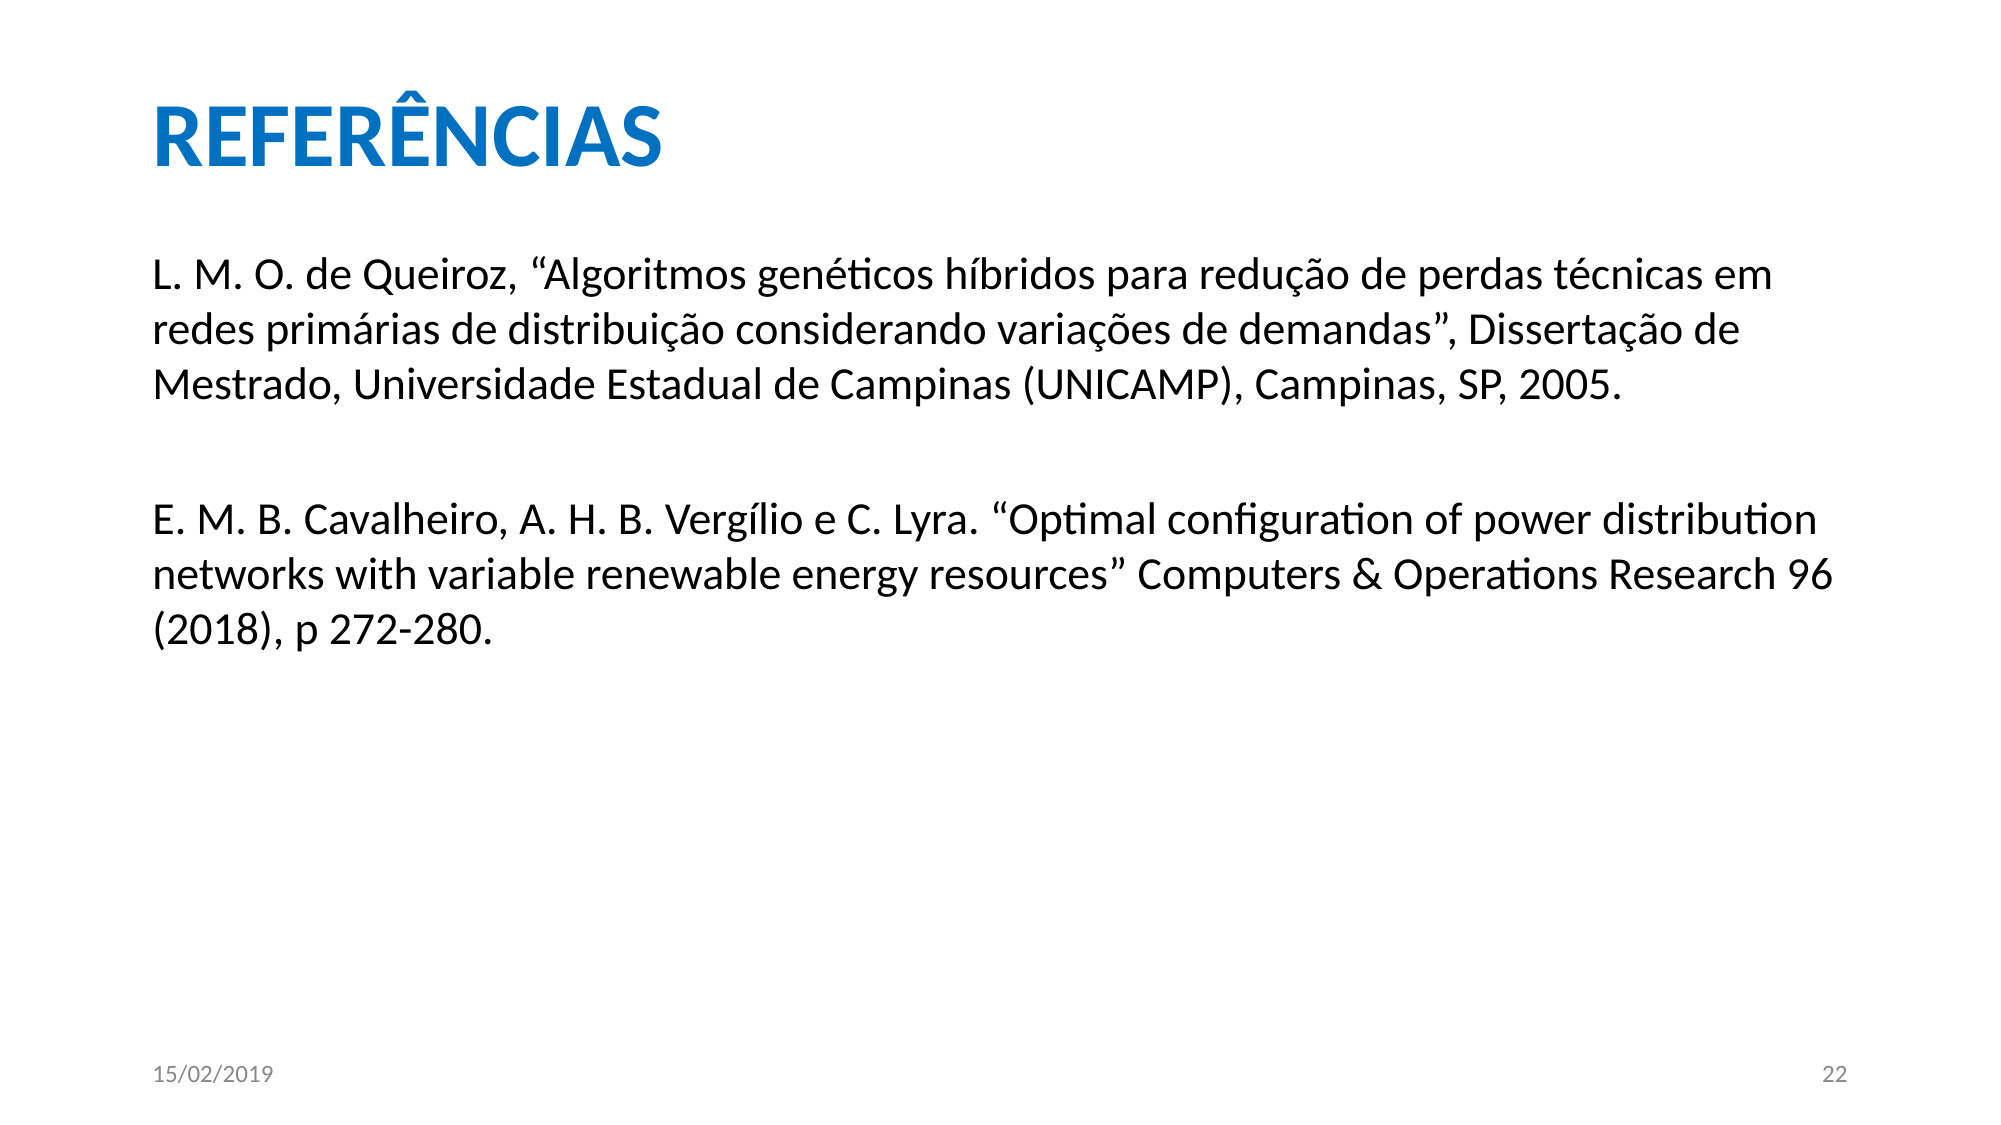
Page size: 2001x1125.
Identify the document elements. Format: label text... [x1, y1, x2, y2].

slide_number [137, 1042, 675, 1103]
list L. M. O. de Queiroz, “Algoritmos genéticos híbridos para redução de perdas técnicas em redes primárias de distribuição considerando variações de demandas”, Dissertação de Mestrado, Universidade Estadual de Campinas (UNICAMP), Campinas, SP, 2005. E. M. B. Cavalheiro, A. H. B. Vergílio e C. Lyra. “Optimal configuration of power distribution networks with variable renewable energy resources” Computers & Operations Research 96 (2018), p 272-280. [137, 236, 1863, 1013]
slide_number 22 [1325, 1042, 1863, 1103]
title REFERÊNCIAS [137, 45, 1863, 214]
